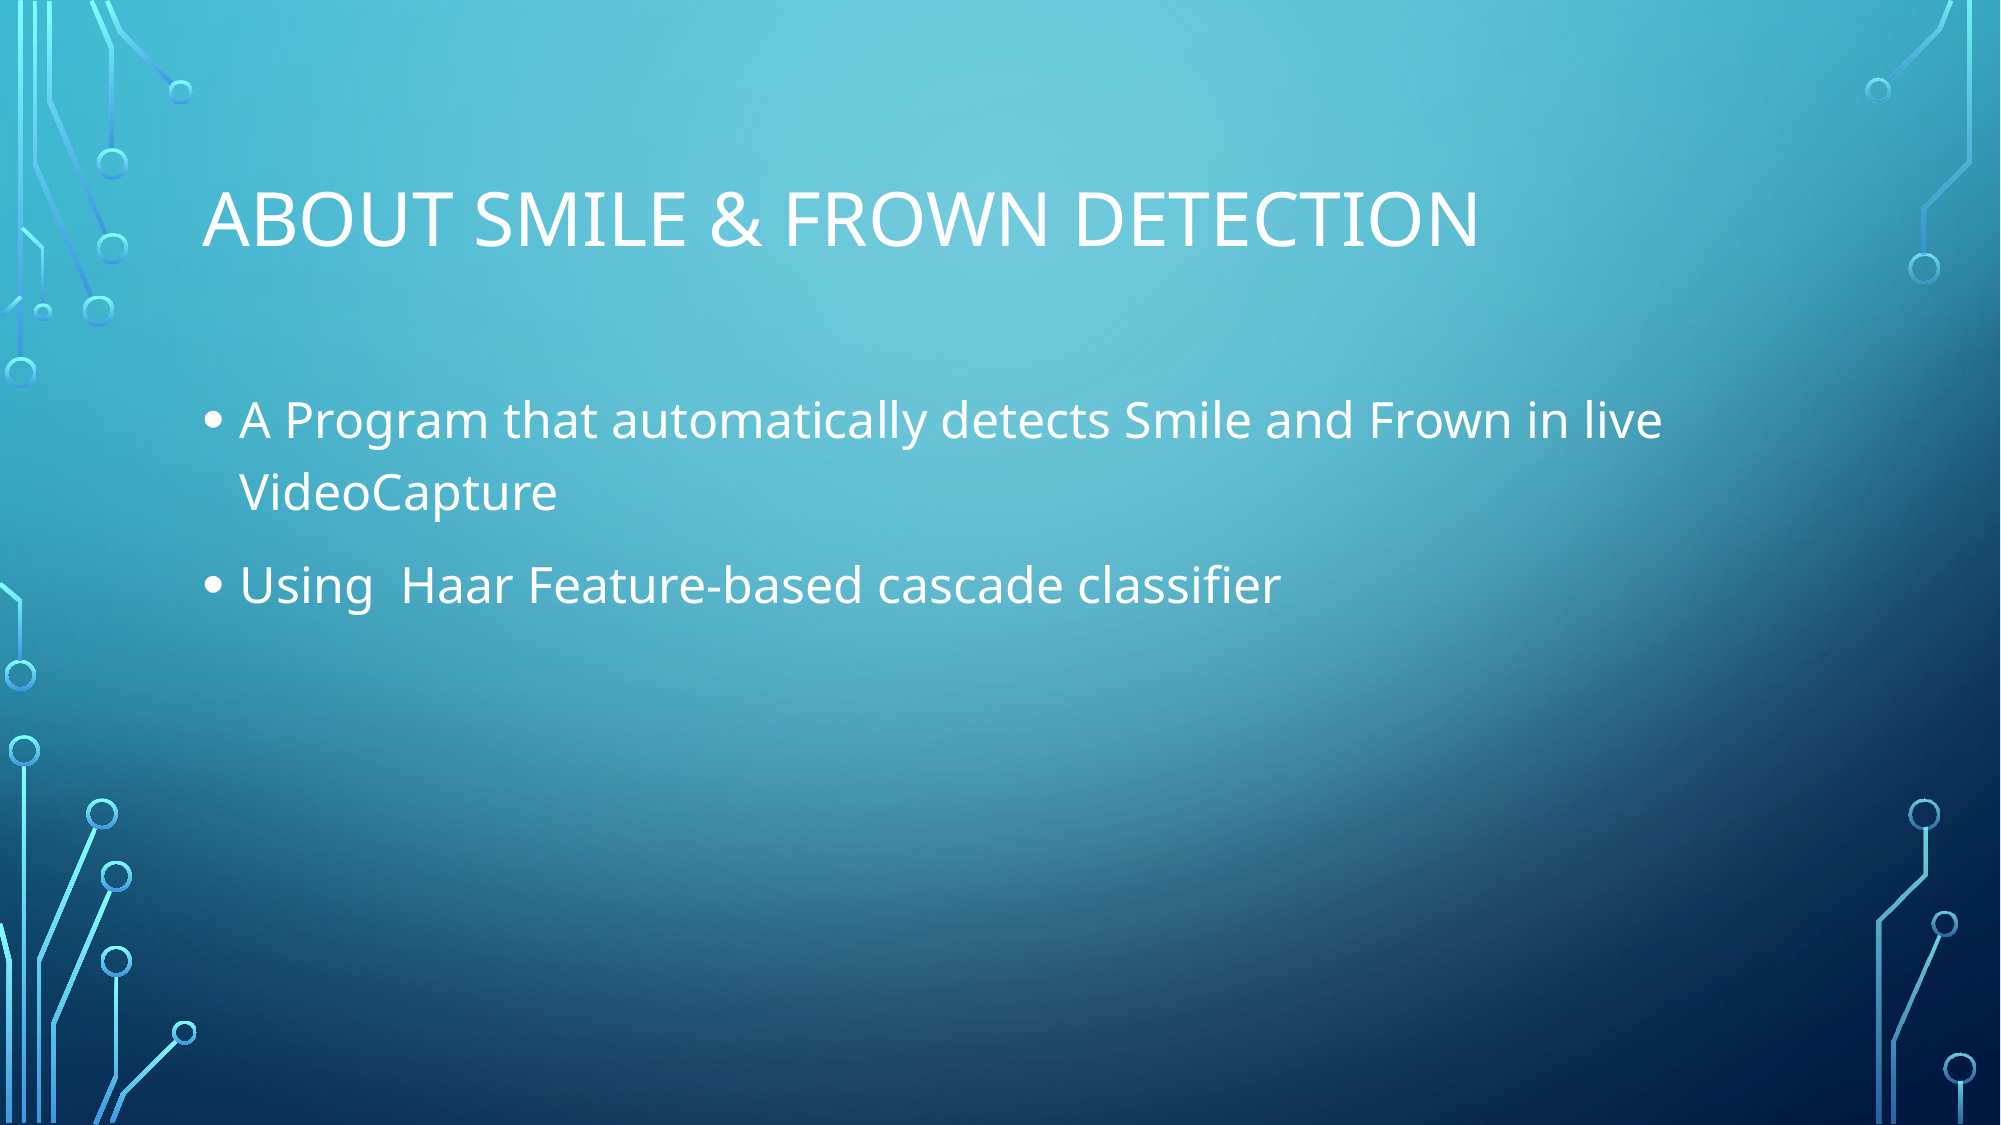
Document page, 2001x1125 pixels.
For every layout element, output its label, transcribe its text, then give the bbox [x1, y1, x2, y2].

list A Program that automatically detects Smile and Frown in live VideoCapture Using Haar Feature-based cascade classifier [187, 369, 1813, 950]
title About Smile & Frown Detection [187, 101, 1813, 344]
